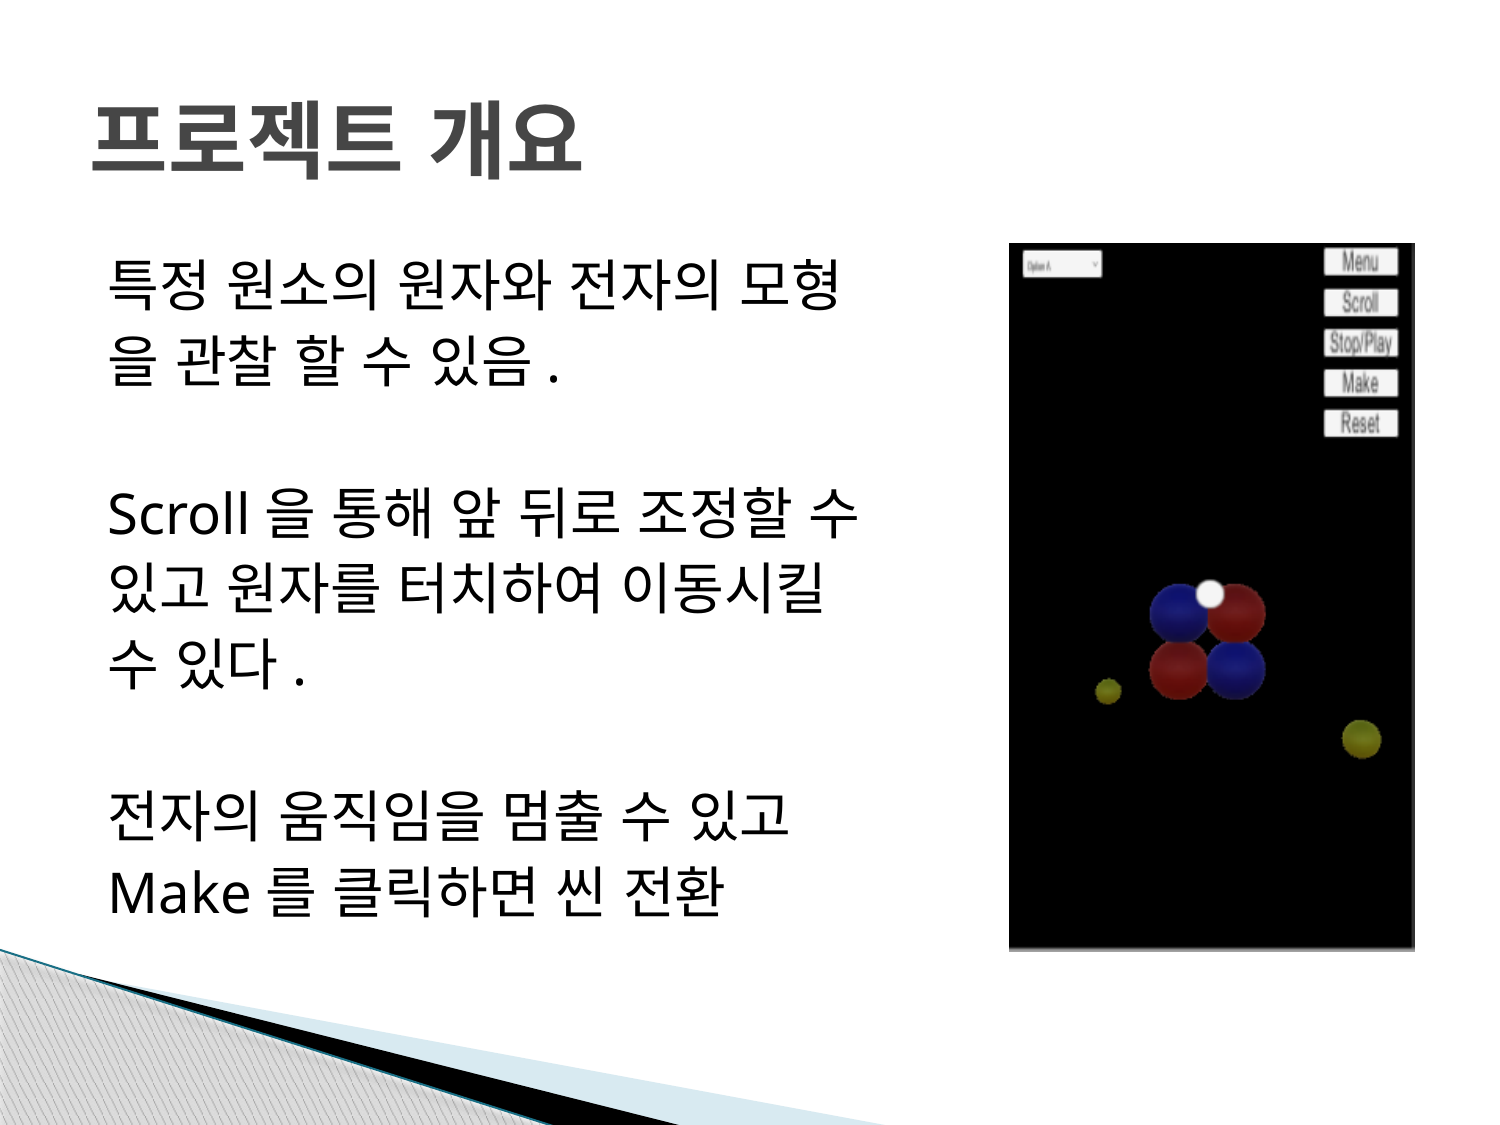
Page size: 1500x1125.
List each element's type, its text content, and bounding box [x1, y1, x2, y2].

picture [1009, 243, 1415, 952]
list 특정 원소의 원자와 전자의 모형 을 관찰 할 수 있음. Scroll을 통해 앞 뒤로 조정할 수 있고 원자를 터치하여 이동시킬 수 있다. 전자의 움직임을 멈출 수 있고 Make를 클릭하면 씬 전환 [75, 243, 1425, 986]
title 프로젝트 개요 [75, 45, 1425, 233]
